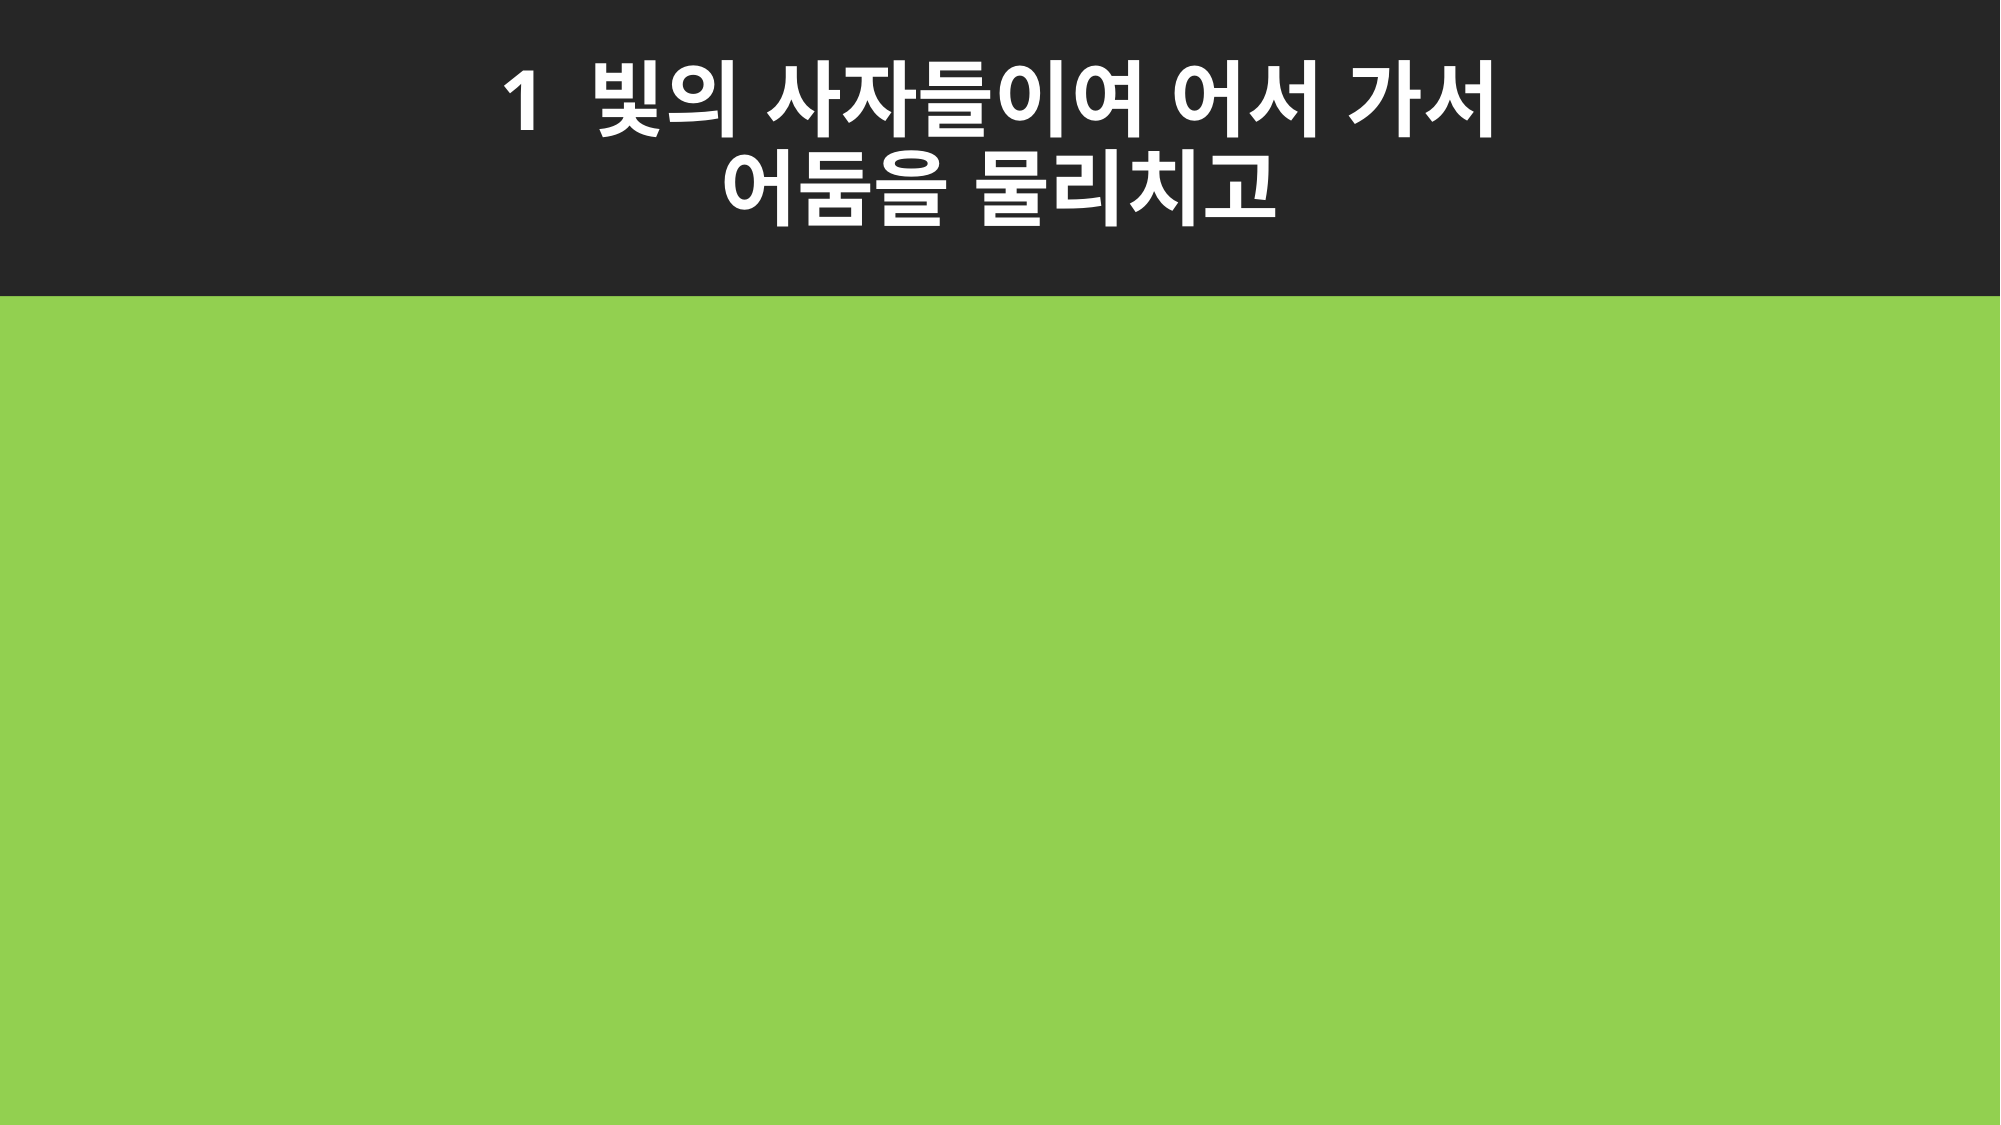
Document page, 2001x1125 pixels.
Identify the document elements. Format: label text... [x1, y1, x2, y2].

title 1 빛의 사자들이여 어서 가서 어둠을 물리치고 [0, 0, 2000, 297]
